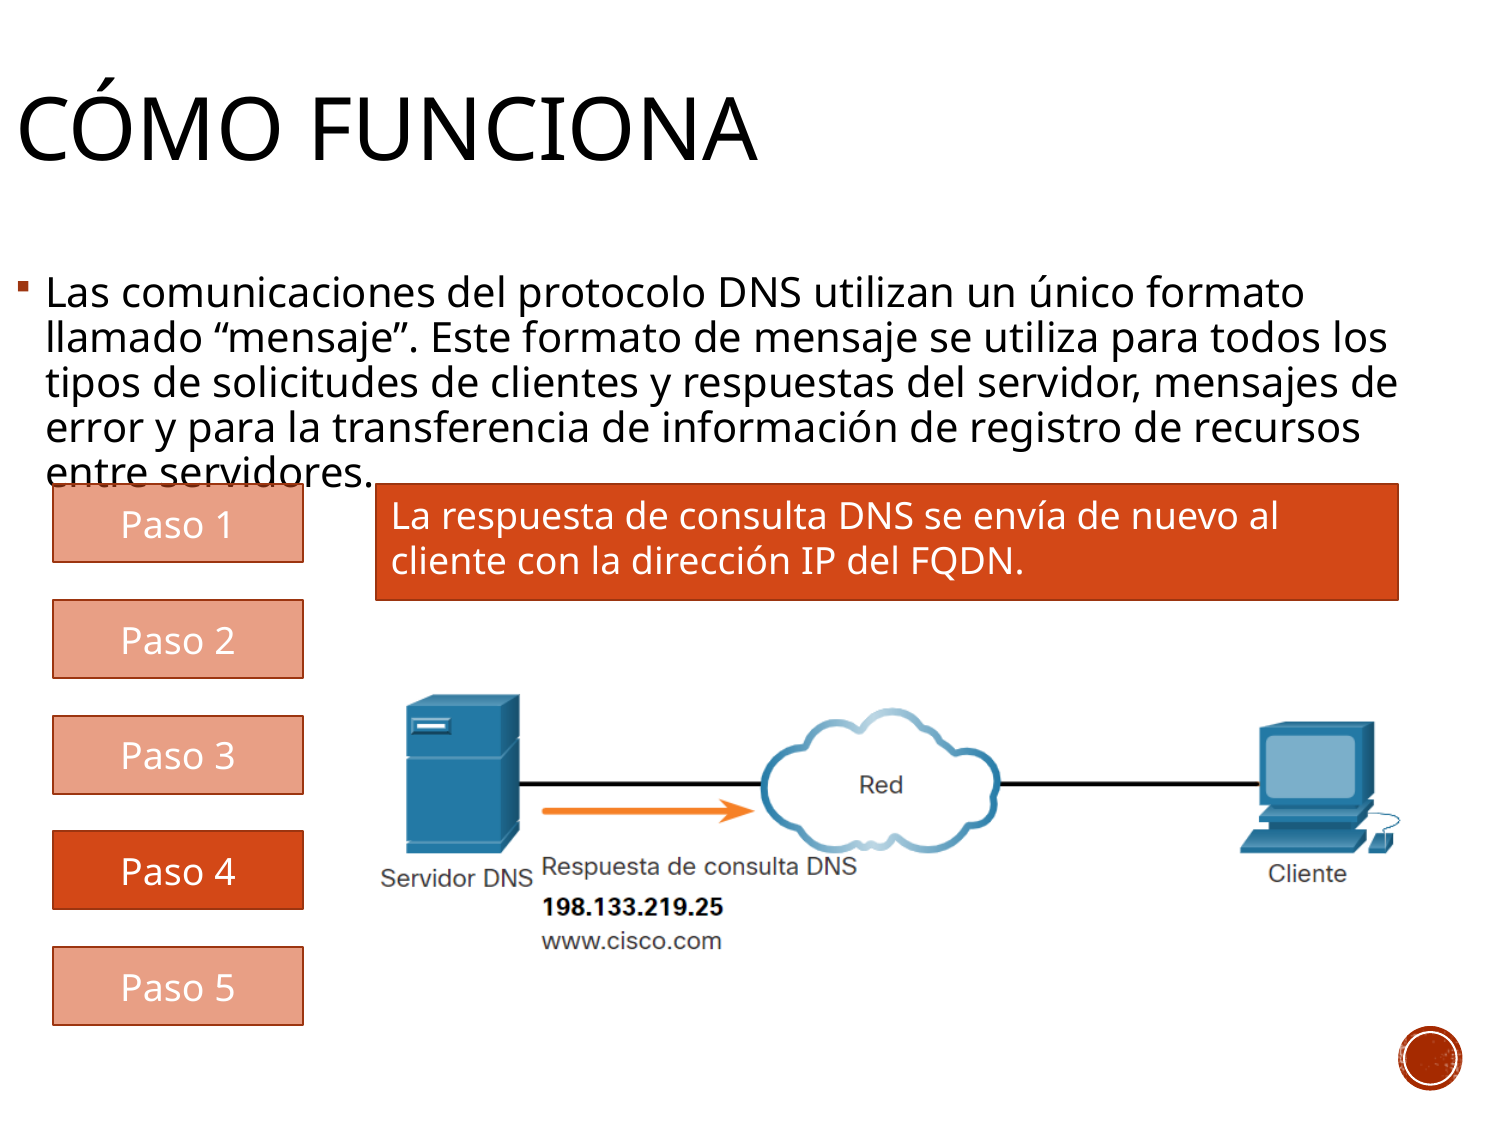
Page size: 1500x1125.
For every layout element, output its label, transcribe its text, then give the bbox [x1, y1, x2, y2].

text_box Paso 5 [52, 946, 304, 1026]
list Las comunicaciones del protocolo DNS utilizan un único formato llamado “mensaje”. Este formato de mensaje se utiliza para todos los tipos de solicitudes de clientes y respuestas del servidor, mensajes de error y para la transferencia de información de registro de recursos entre servidores. [0, 263, 1471, 1006]
picture [356, 651, 1416, 954]
text_box Paso 1 [52, 483, 304, 563]
text_box Paso 4 [52, 830, 304, 910]
text_box Paso 3 [52, 715, 304, 795]
text_box La respuesta de consulta DNS se envía de nuevo al cliente con la dirección IP del FQDN. [375, 483, 1399, 601]
title CÓMO FUNCIONA [0, 0, 1500, 264]
text_box Paso 2 [52, 599, 304, 679]
